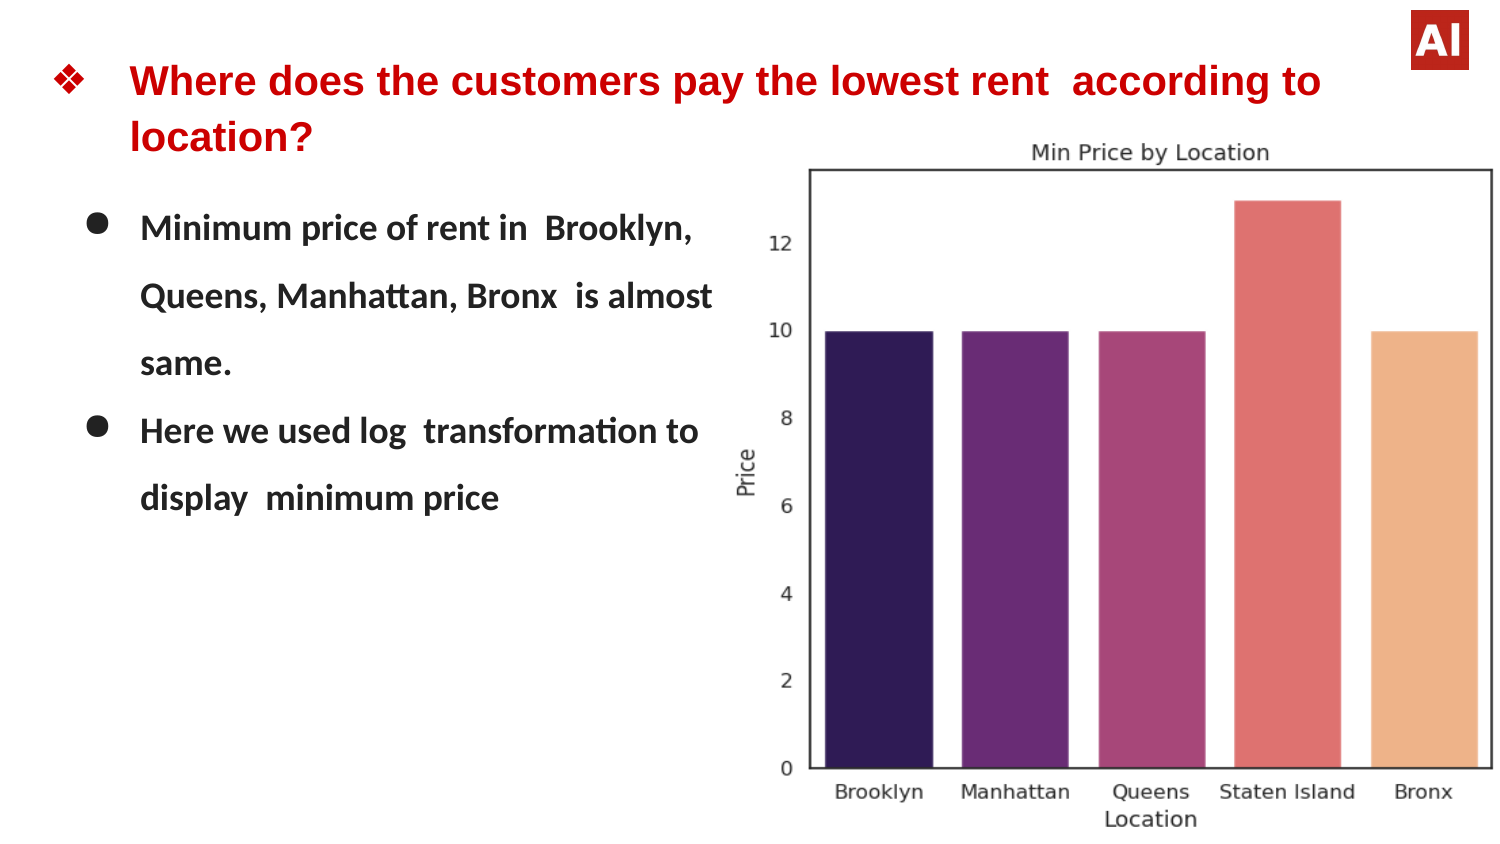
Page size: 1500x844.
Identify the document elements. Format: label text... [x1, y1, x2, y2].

text_box Where does the customers pay the lowest rent according to location? Minimum price of rent in Brooklyn, Queens, Manhattan, Bronx is almost same. Here we used log transformation to display minimum price [48, 44, 1400, 519]
picture [724, 121, 1500, 835]
picture [1411, 10, 1469, 70]
